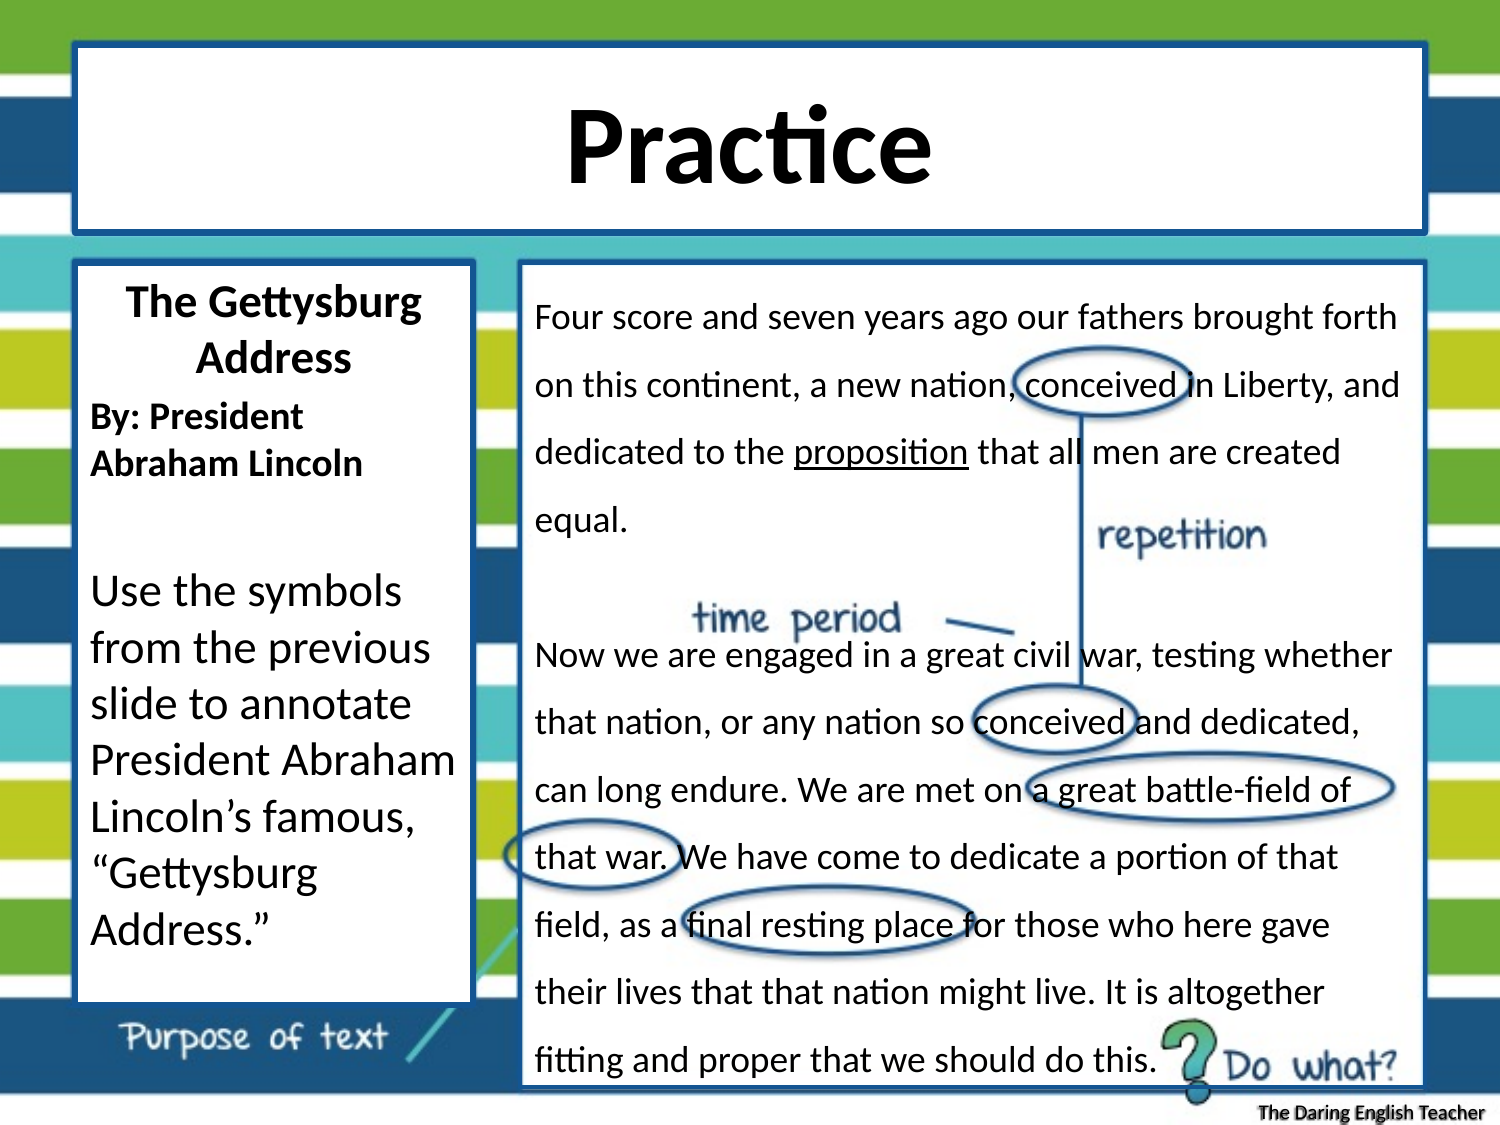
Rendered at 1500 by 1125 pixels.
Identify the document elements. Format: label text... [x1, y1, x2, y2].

text_box Four score and seven years ago our fathers brought forth on this continent, a new nation, conceived in Liberty, and dedicated to the proposition that all men are created equal. Now we are engaged in a great civil war, testing whether that nation, or any nation so conceived and dedicated, can long endure. We are met on a great battle-field of that war. We have come to dedicate a portion of that field, as a final resting place for those who here gave their lives that that nation might live. It is altogether fitting and proper that we should do this. [519, 262, 1425, 1088]
picture [0, 0, 1500, 1125]
list The Gettysburg Address By: President Abraham Lincoln Use the symbols from the previous slide to annotate President Abraham Lincoln’s famous, “Gettysburg Address.” [72, 259, 476, 1008]
title Practice [72, 42, 1428, 236]
